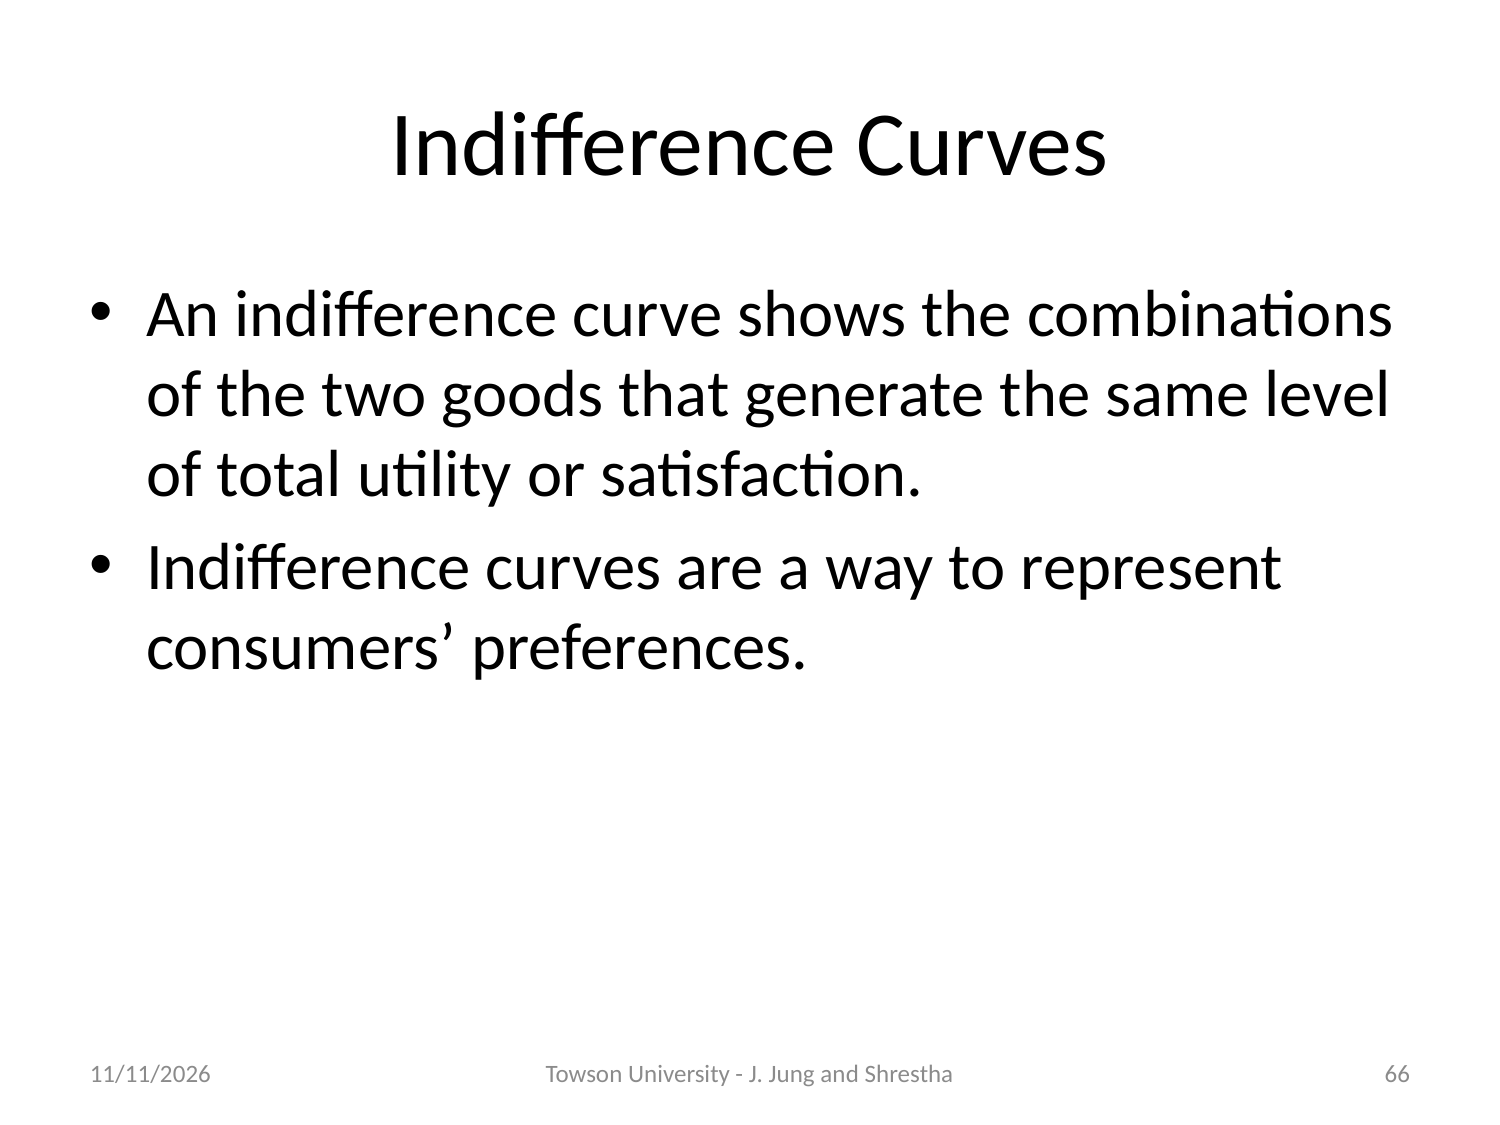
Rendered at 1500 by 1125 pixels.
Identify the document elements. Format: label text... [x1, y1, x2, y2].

text_box 65 [1074, 1042, 1425, 1103]
text_box 08/24/2020 [74, 1042, 425, 1103]
text_box Towson University - J. Jung and Shrestha [512, 1042, 988, 1103]
text_box An indifference curve shows the combinations of the two goods that generate the same level of total utility or satisfaction. Indifference curves are a way to represent consumers’ preferences. [75, 262, 1425, 1005]
text_box Indifference Curves [75, 45, 1425, 233]
